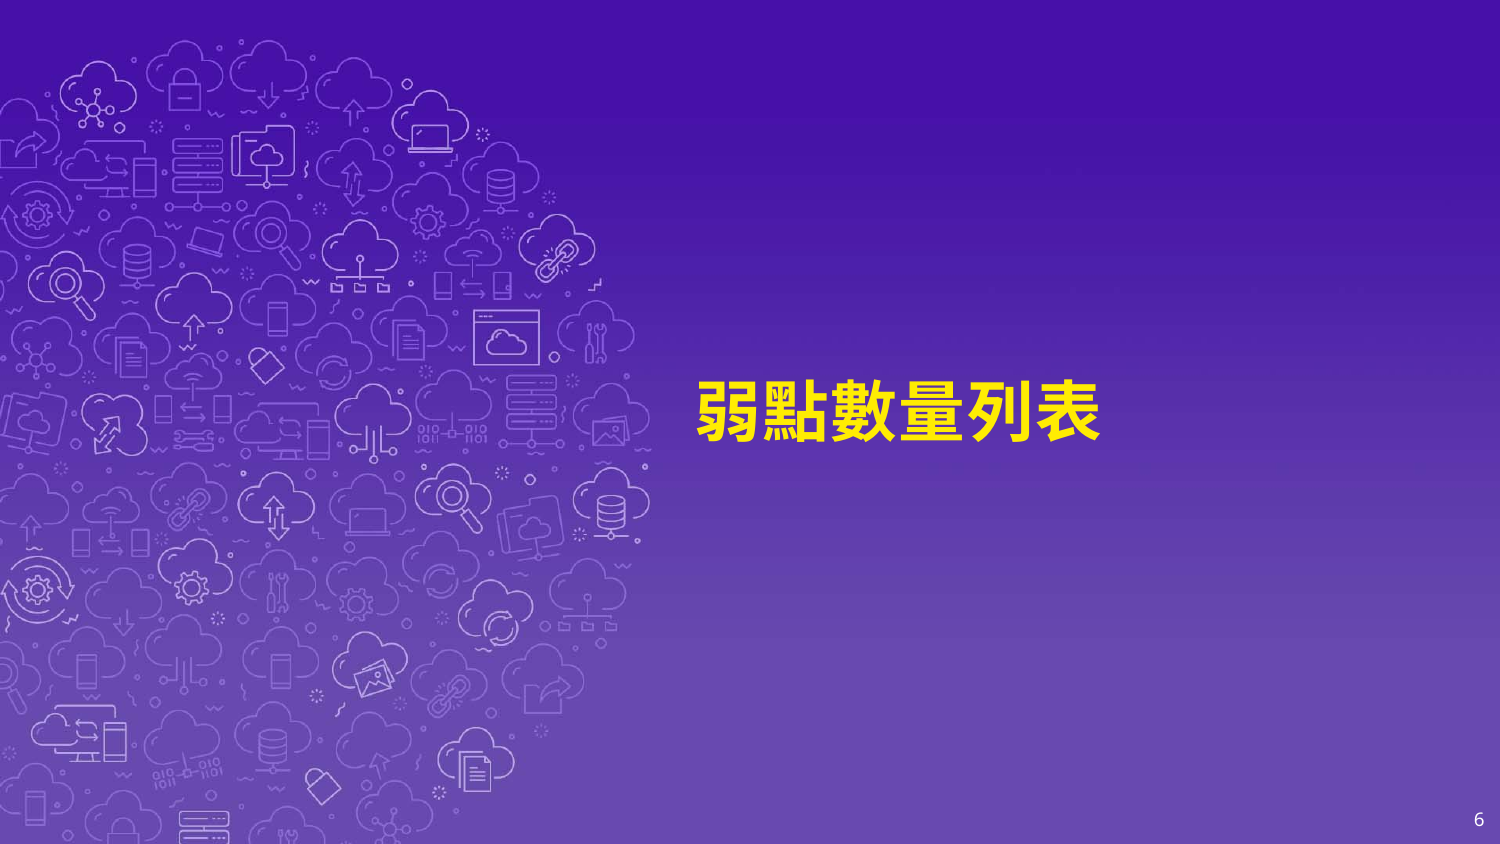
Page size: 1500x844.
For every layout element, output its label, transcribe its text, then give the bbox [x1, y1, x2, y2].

title 弱點數量列表 [679, 280, 1420, 457]
picture [0, 0, 1500, 844]
